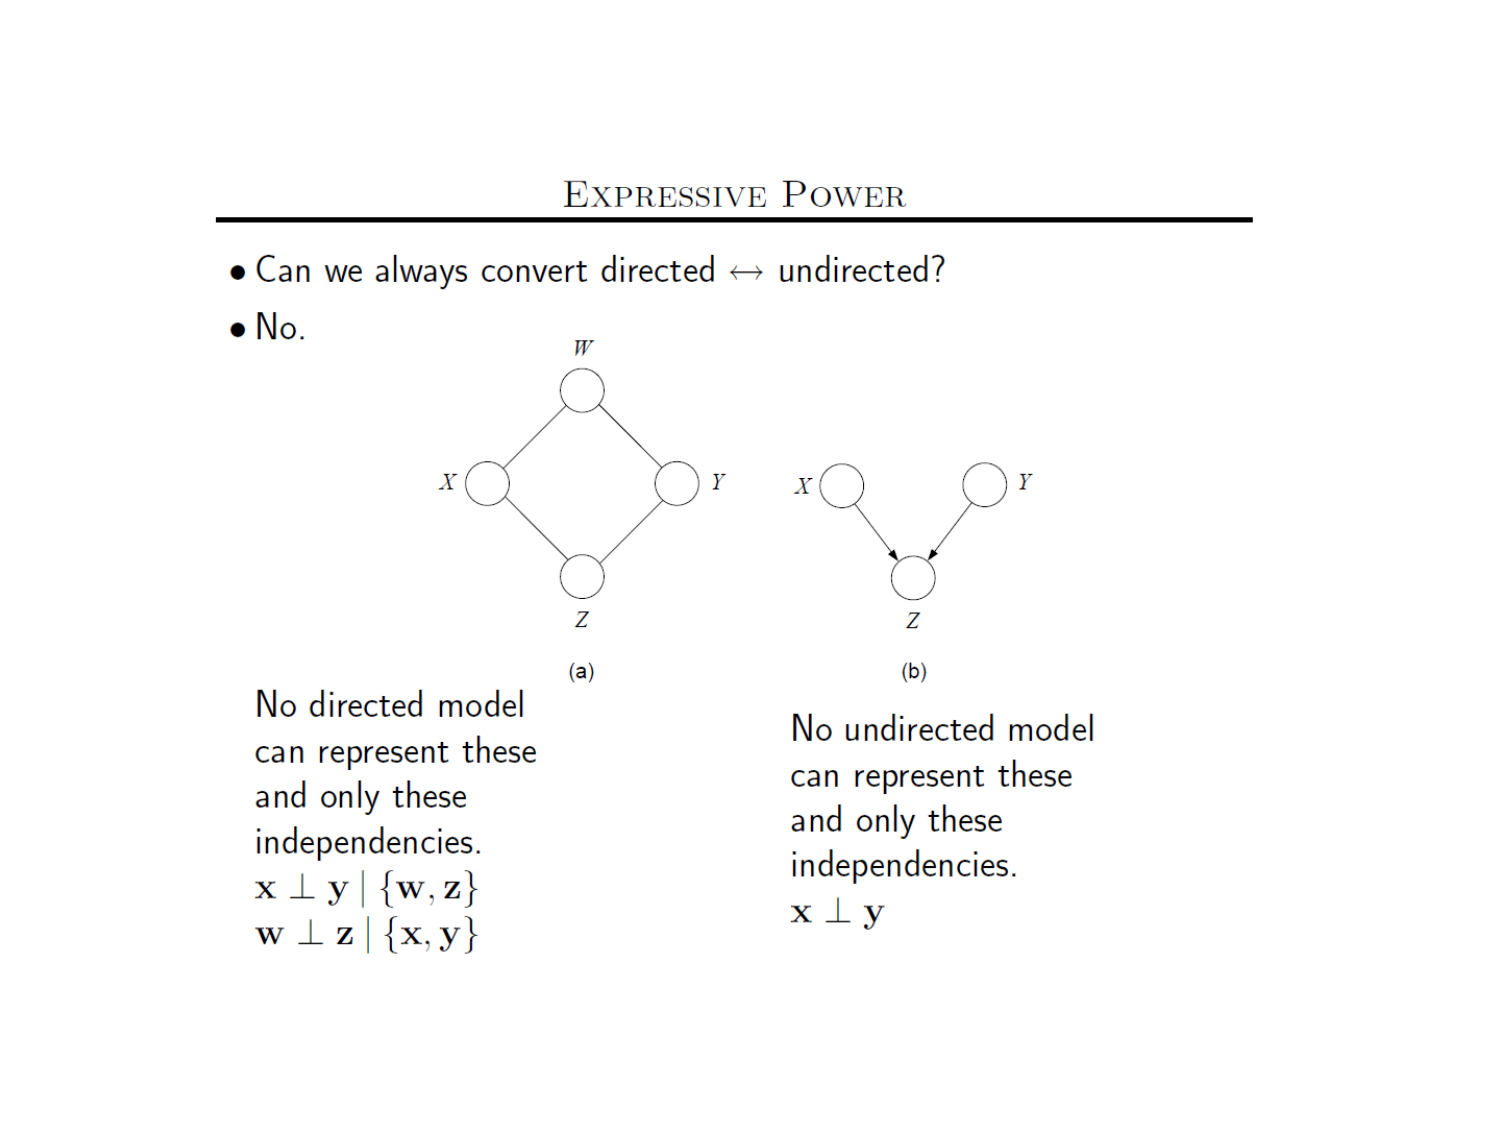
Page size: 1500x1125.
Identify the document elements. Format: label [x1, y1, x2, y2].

picture [194, 138, 1306, 987]
